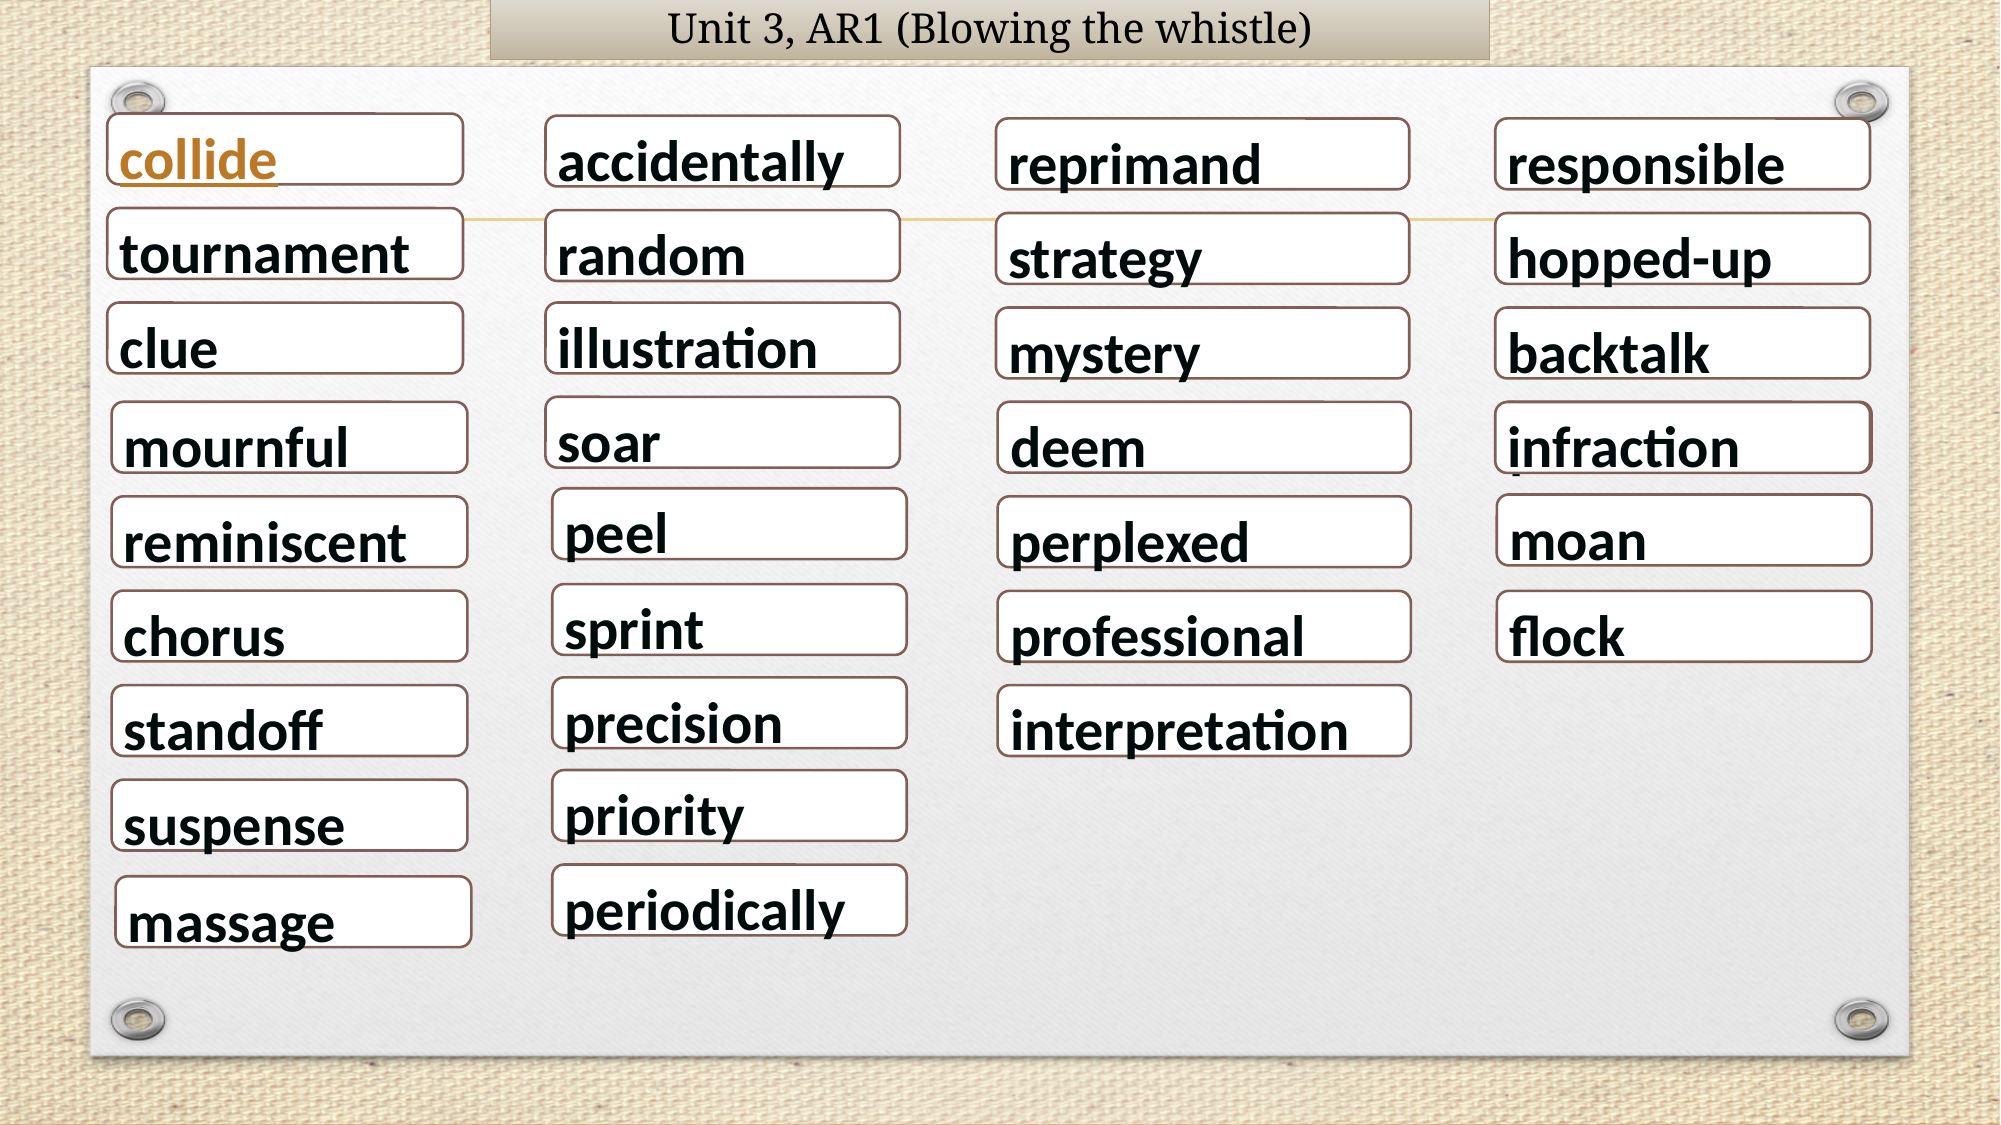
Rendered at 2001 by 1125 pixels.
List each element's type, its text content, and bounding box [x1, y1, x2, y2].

text_box precision [550, 676, 909, 750]
text_box sprint [550, 582, 909, 657]
text_box flock [1495, 589, 1873, 664]
text_box reprimand [994, 117, 1411, 191]
text_box illustration [544, 301, 902, 375]
text_box [84, 64, 1434, 1010]
text_box massage [114, 874, 473, 949]
text_box professional [996, 589, 1413, 664]
text_box standoff [110, 683, 469, 758]
text_box infraction [1493, 400, 1872, 475]
text_box interpretation [996, 683, 1413, 758]
text_box hopped-up [1493, 211, 1872, 286]
text_box collide [105, 112, 465, 186]
text_box strategy [994, 211, 1411, 286]
text_box random [544, 208, 902, 283]
text_box perplexed [996, 495, 1413, 569]
text_box mournful [110, 400, 469, 474]
text_box deem [996, 400, 1413, 474]
text_box suspense [110, 778, 469, 852]
picture [0, 0, 2001, 1125]
text_box reminiscent [110, 495, 469, 569]
text_box periodically [550, 863, 909, 937]
text_box responsible [1493, 117, 1872, 191]
text_box chorus [110, 589, 469, 663]
text_box clue [105, 301, 465, 375]
text_box peel [550, 486, 909, 561]
title Unit 3, AR1 (Blowing the whistle) [490, 0, 1490, 60]
text_box backtalk [1493, 306, 1872, 380]
text_box priority [550, 768, 909, 843]
text_box accidentally [544, 114, 902, 188]
text_box soar [544, 395, 902, 469]
text_box tournament [105, 206, 465, 281]
text_box moan [1495, 493, 1873, 567]
text_box mystery [994, 306, 1411, 380]
